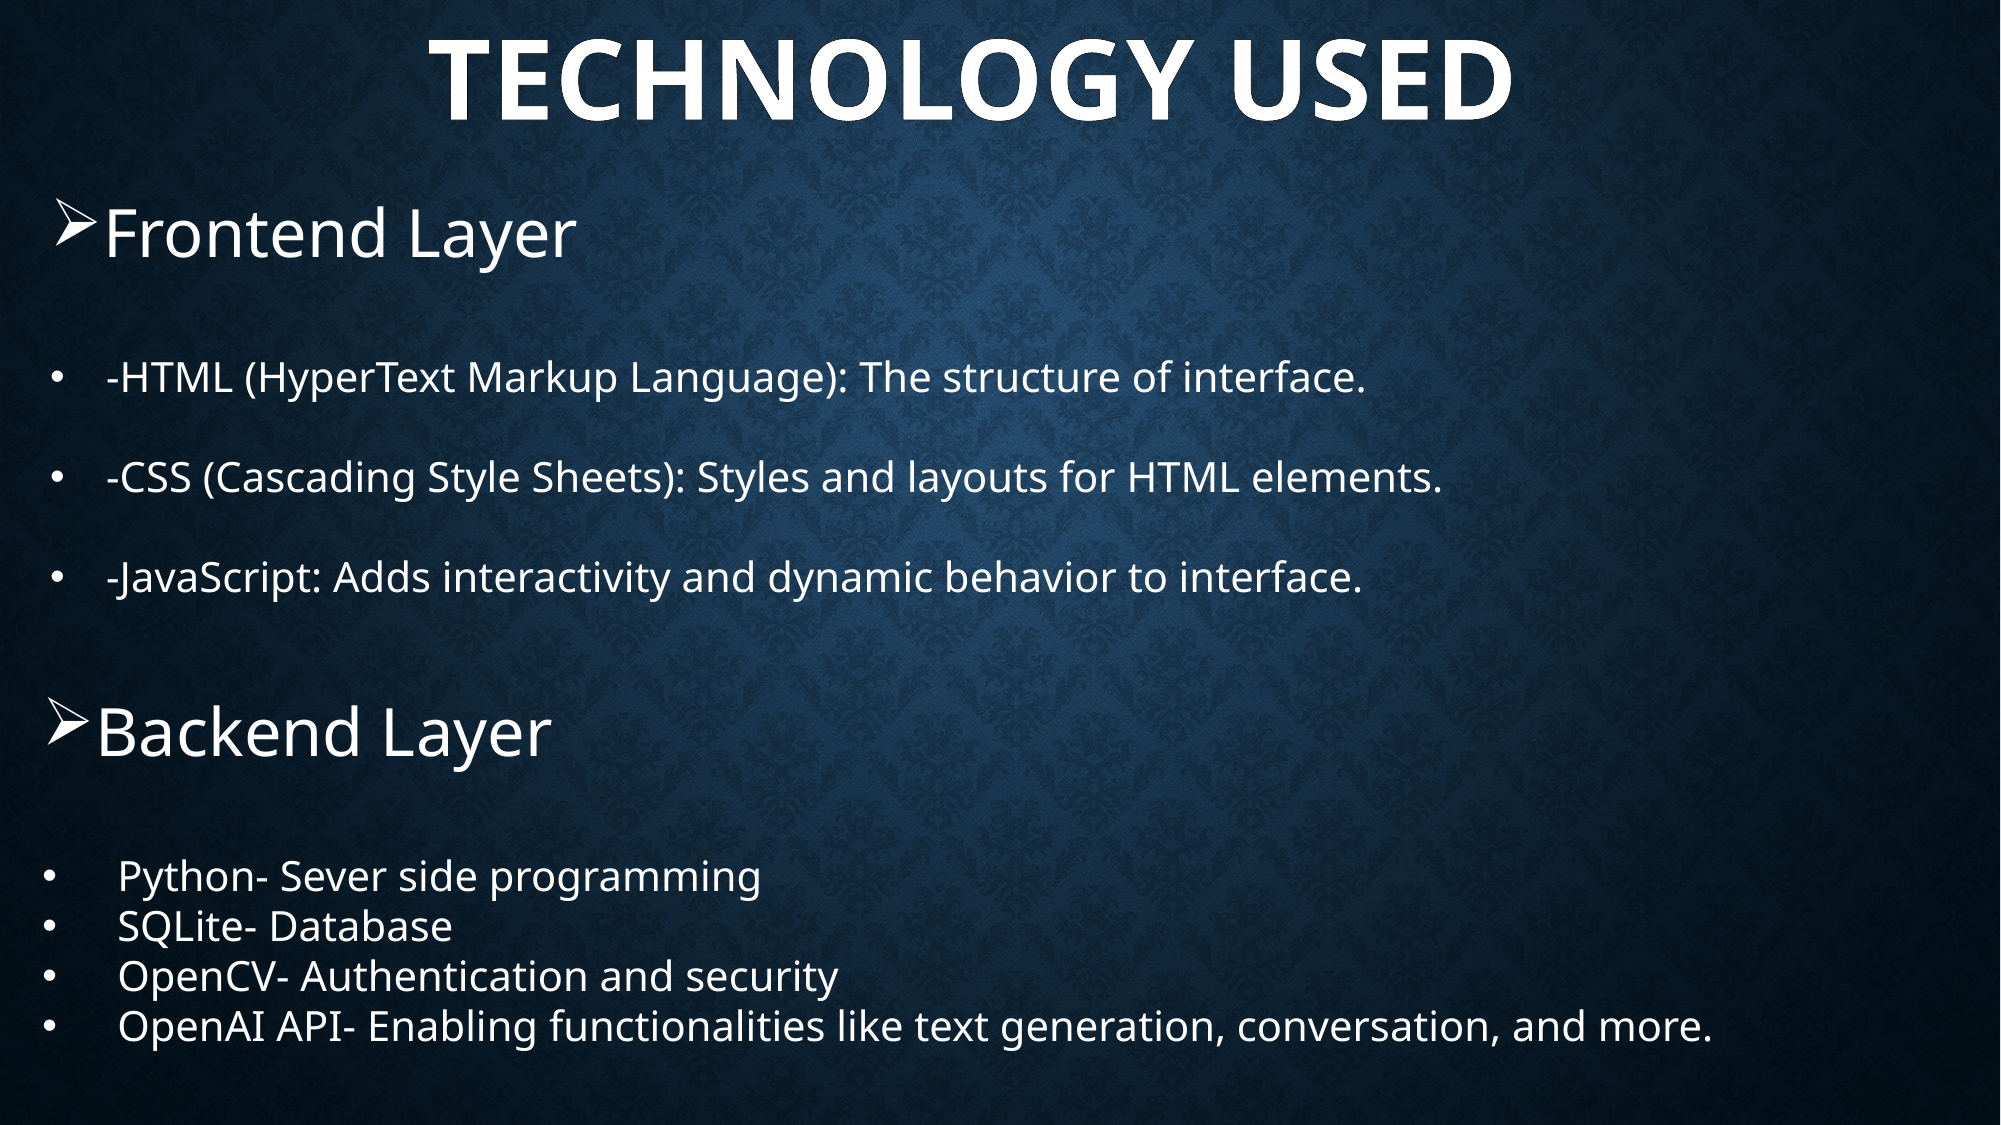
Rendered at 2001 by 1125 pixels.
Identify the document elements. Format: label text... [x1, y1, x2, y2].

text_box TECHNOLOGY USED [411, 0, 1534, 150]
text_box Frontend Layer -HTML (HyperText Markup Language): The structure of interface. -CSS (Cascading Style Sheets): Styles and layouts for HTML elements. -JavaScript: Adds interactivity and dynamic behavior to interface. [35, 183, 1949, 609]
text_box Backend Layer Python- Sever side programming SQLite- Database OpenCV- Authentication and security OpenAI API- Enabling functionalities like text generation, conversation, and more. [27, 682, 1941, 1058]
